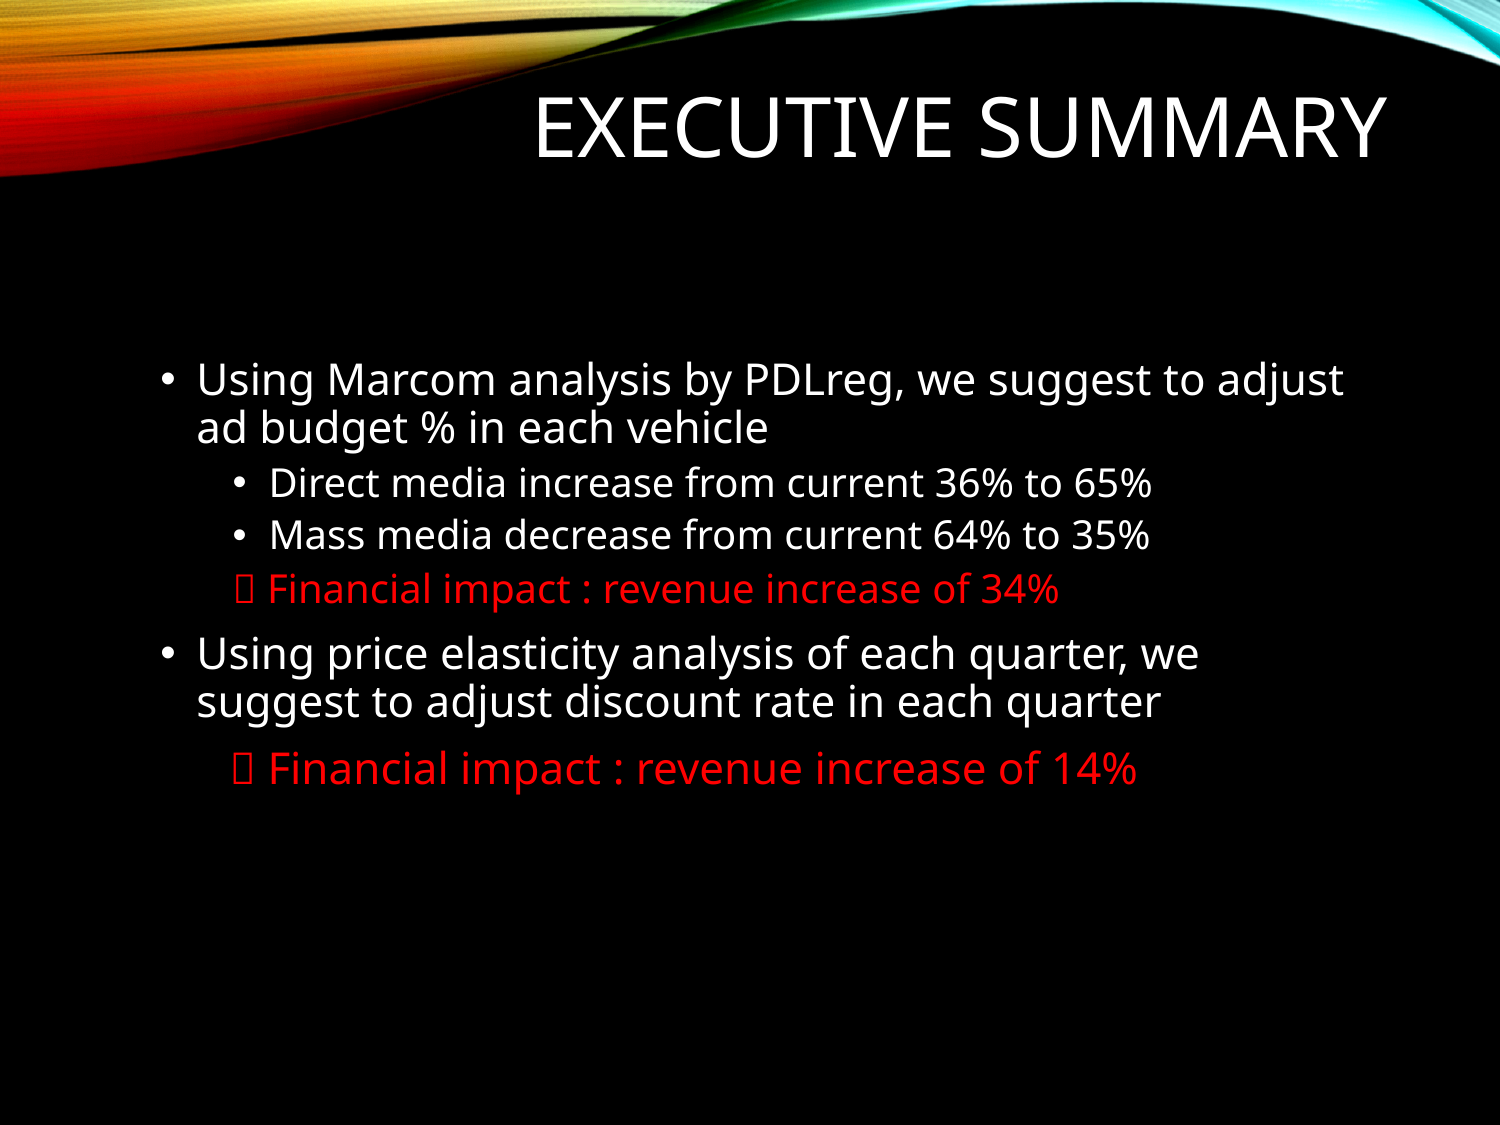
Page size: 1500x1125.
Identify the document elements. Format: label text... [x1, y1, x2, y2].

list Using Marcom analysis by PDLreg, we suggest to adjust ad budget % in each vehicle Direct media increase from current 36% to 65% Mass media decrease from current 64% to 35%  Financial impact : revenue increase of 34% Using price elasticity analysis of each quarter, we suggest to adjust discount rate in each quarter  Financial impact : revenue increase of 14% [145, 350, 1376, 806]
title Executive summary [356, 29, 1403, 233]
picture [0, 0, 1500, 178]
